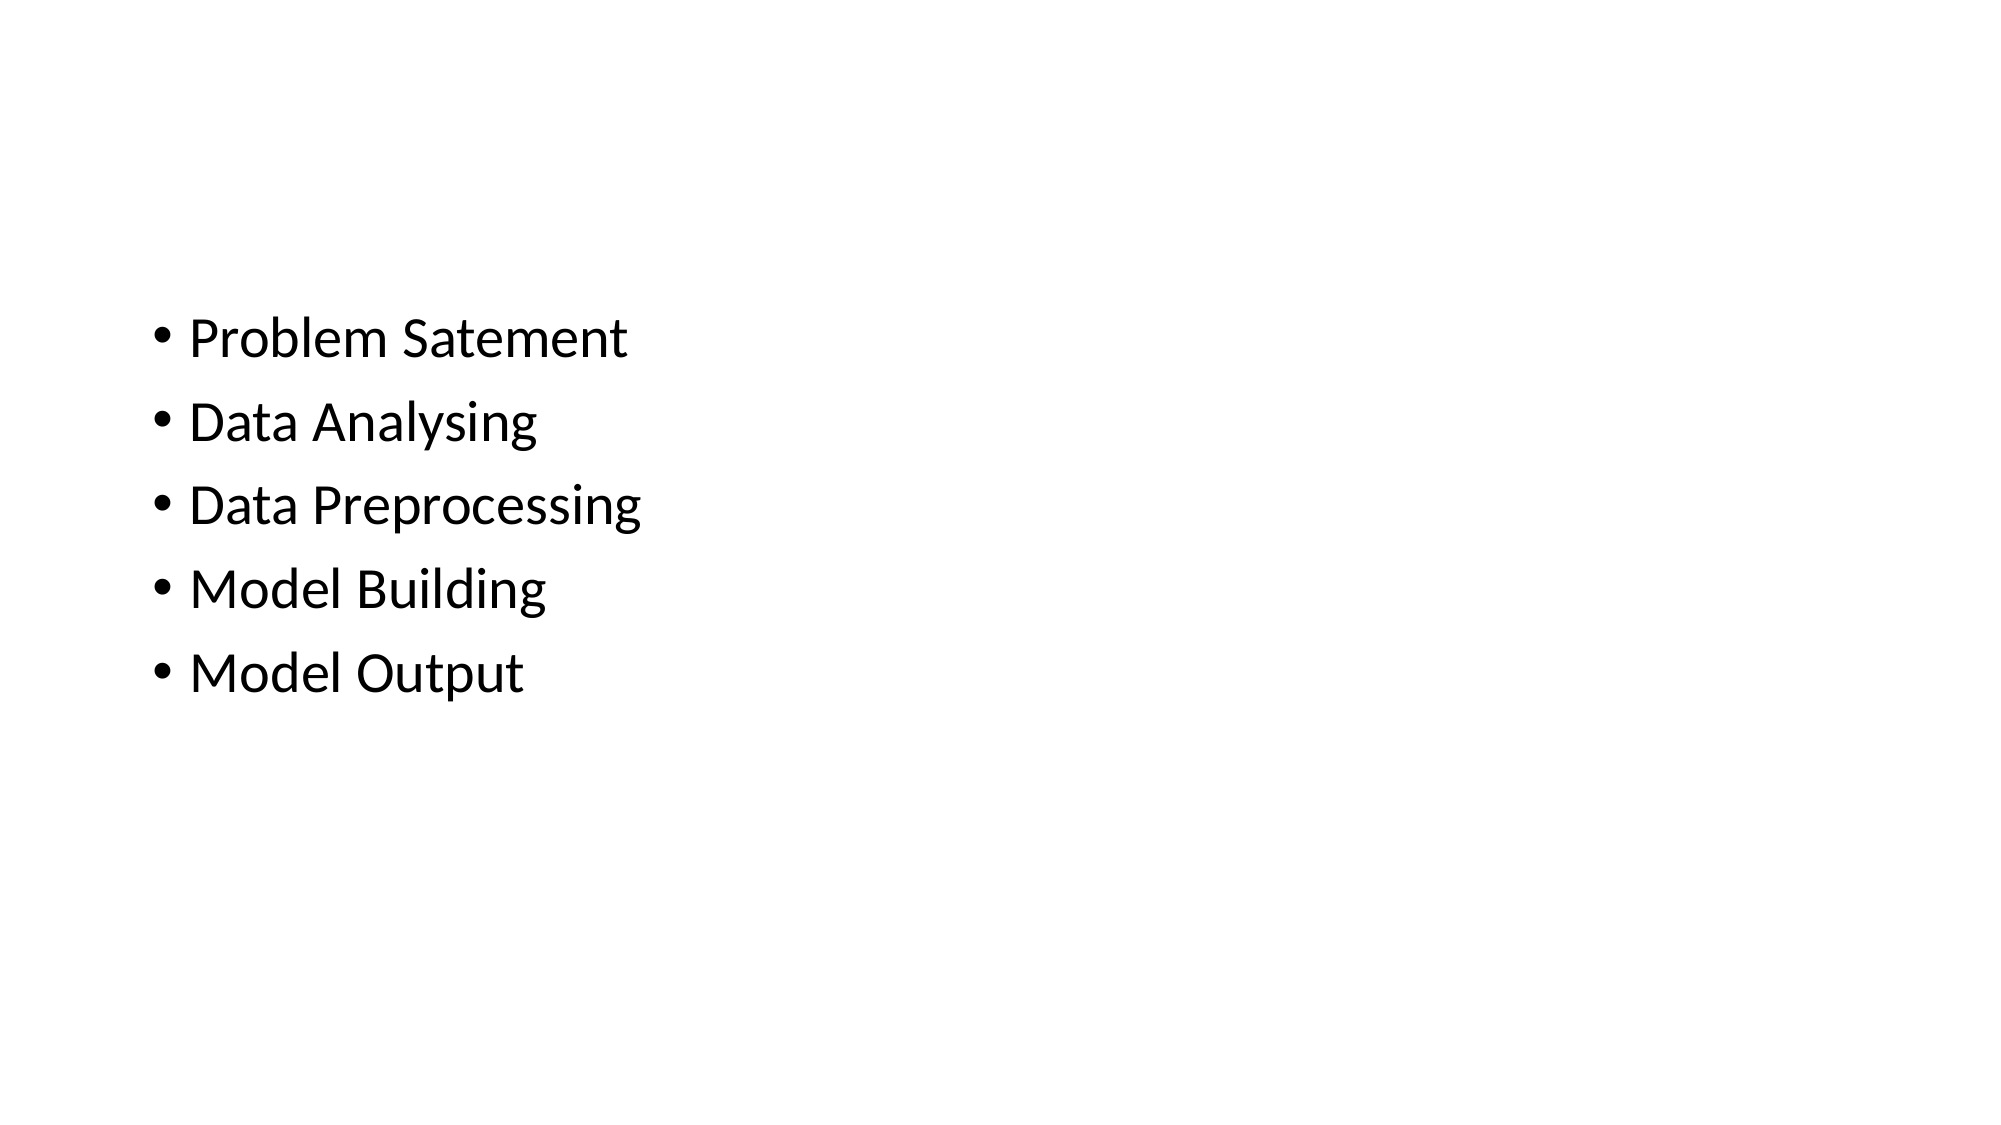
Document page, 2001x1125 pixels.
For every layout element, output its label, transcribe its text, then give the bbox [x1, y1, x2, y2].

list Problem Satement Data Analysing Data Preprocessing Model Building Model Output [137, 299, 1863, 1014]
